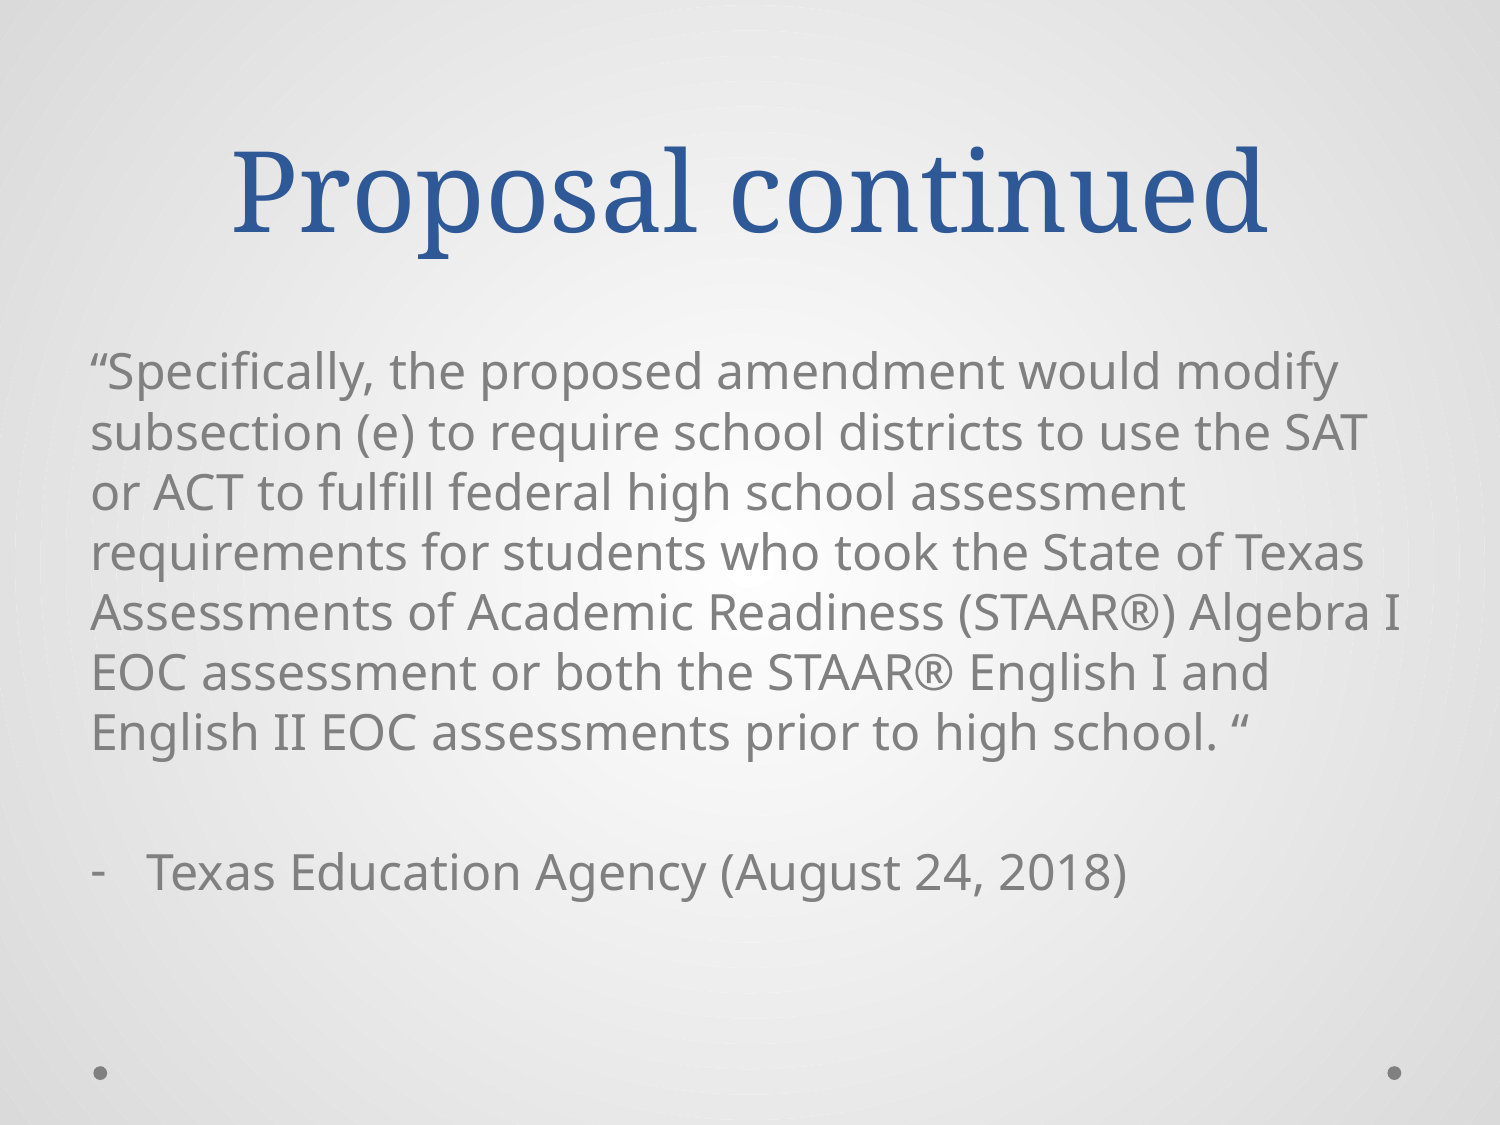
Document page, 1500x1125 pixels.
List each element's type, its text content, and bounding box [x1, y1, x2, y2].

list “Specifically, the proposed amendment would modify subsection (e) to require school districts to use the SAT or ACT to fulfill federal high school assessment requirements for students who took the State of Texas Assessments of Academic Readiness (STAAR®) Algebra I EOC assessment or both the STAAR® English I and English II EOC assessments prior to high school. “ Texas Education Agency (August 24, 2018) [75, 262, 1425, 1005]
title Proposal continued [75, 0, 1425, 262]
